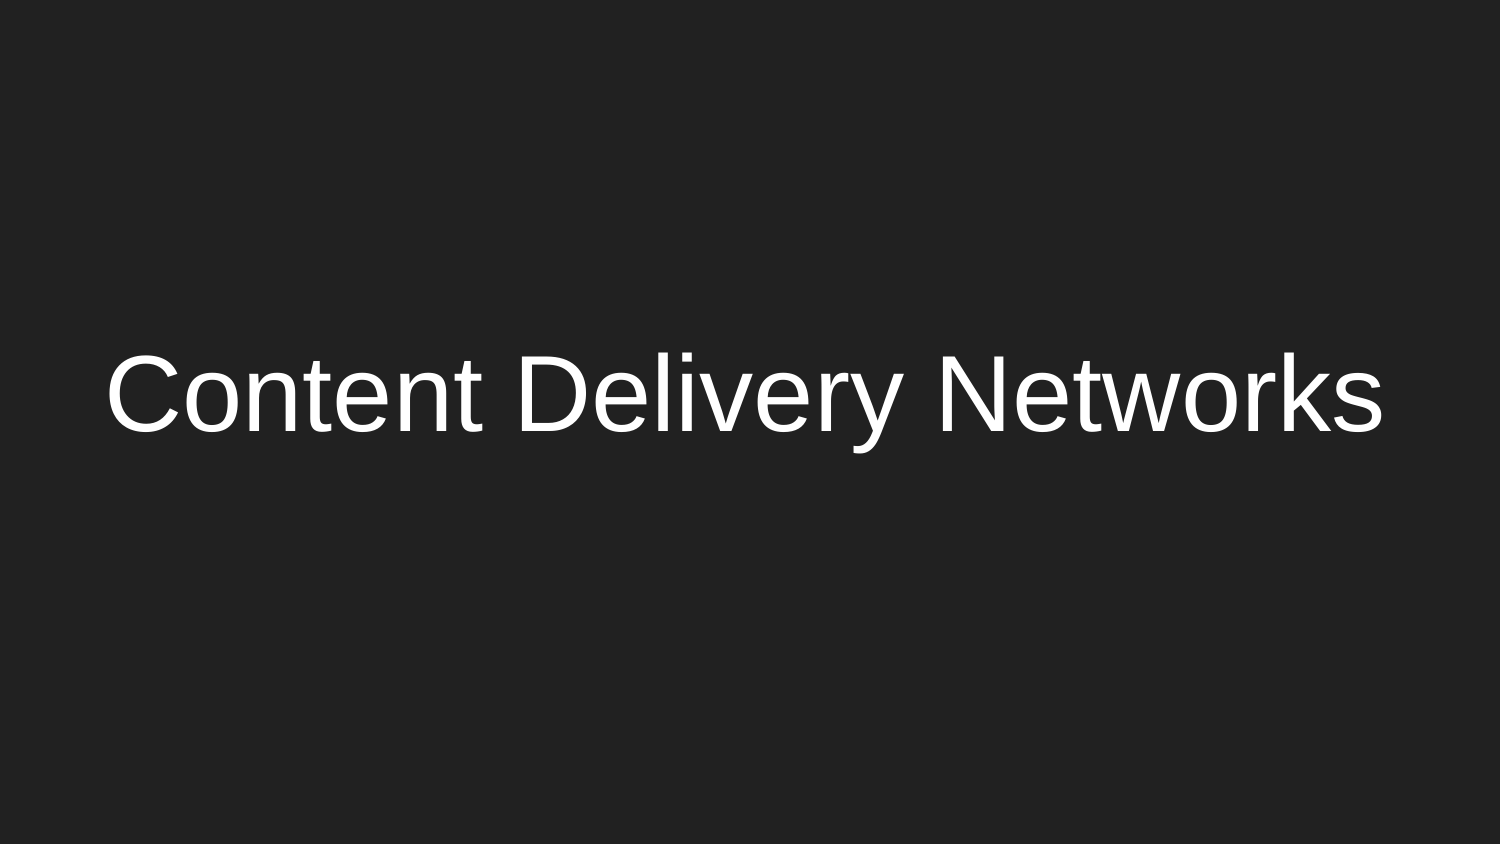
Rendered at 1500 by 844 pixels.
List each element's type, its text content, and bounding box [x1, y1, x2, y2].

title Content Delivery Networks [46, 253, 1445, 591]
